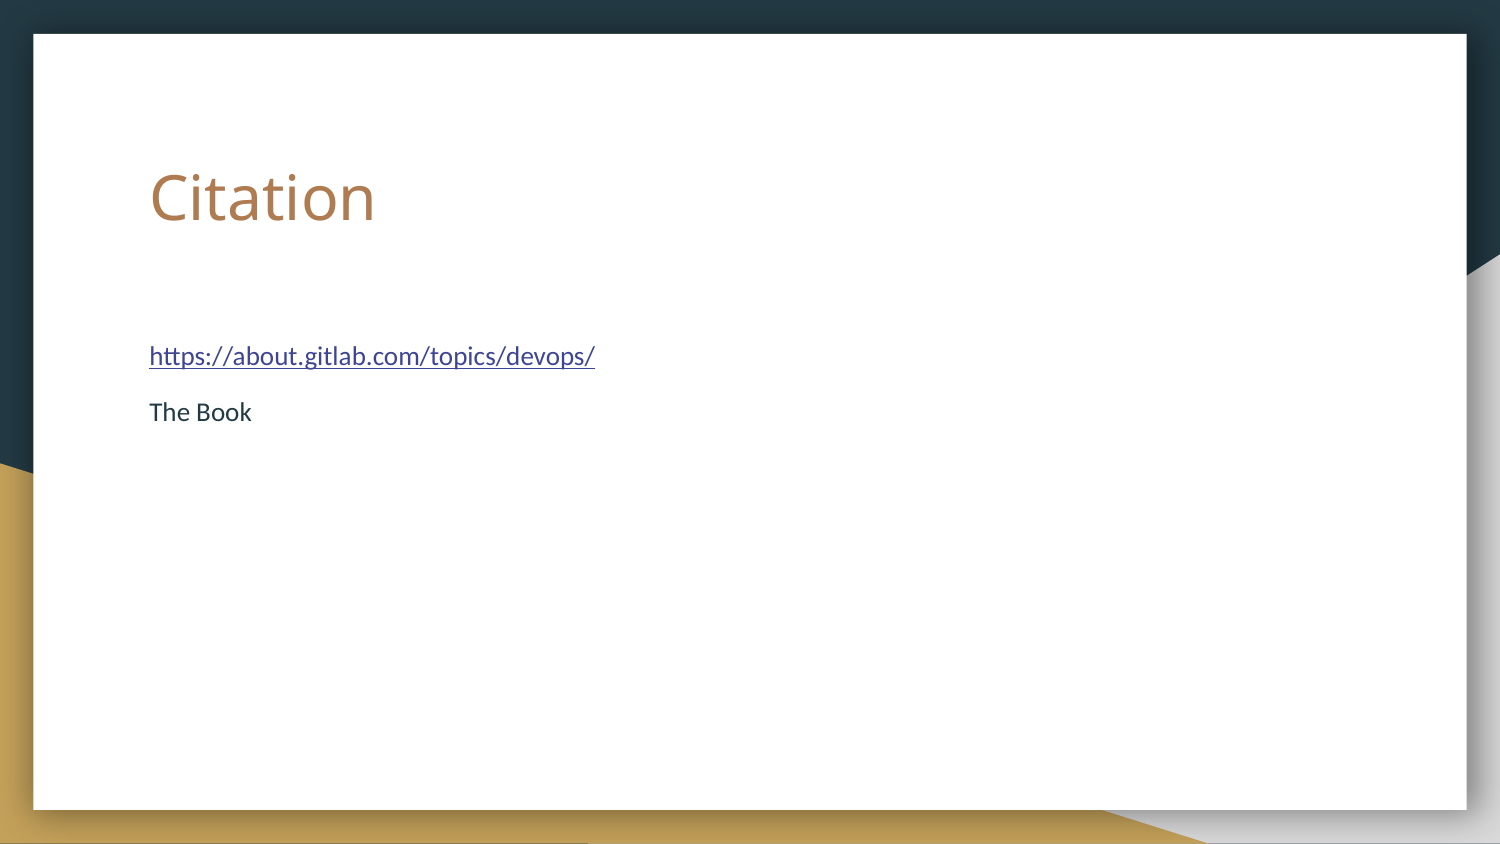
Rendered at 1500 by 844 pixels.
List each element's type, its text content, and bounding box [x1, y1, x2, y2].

title Citation [134, 138, 1366, 296]
list https://about.gitlab.com/topics/devops/ The Book [134, 326, 1366, 729]
